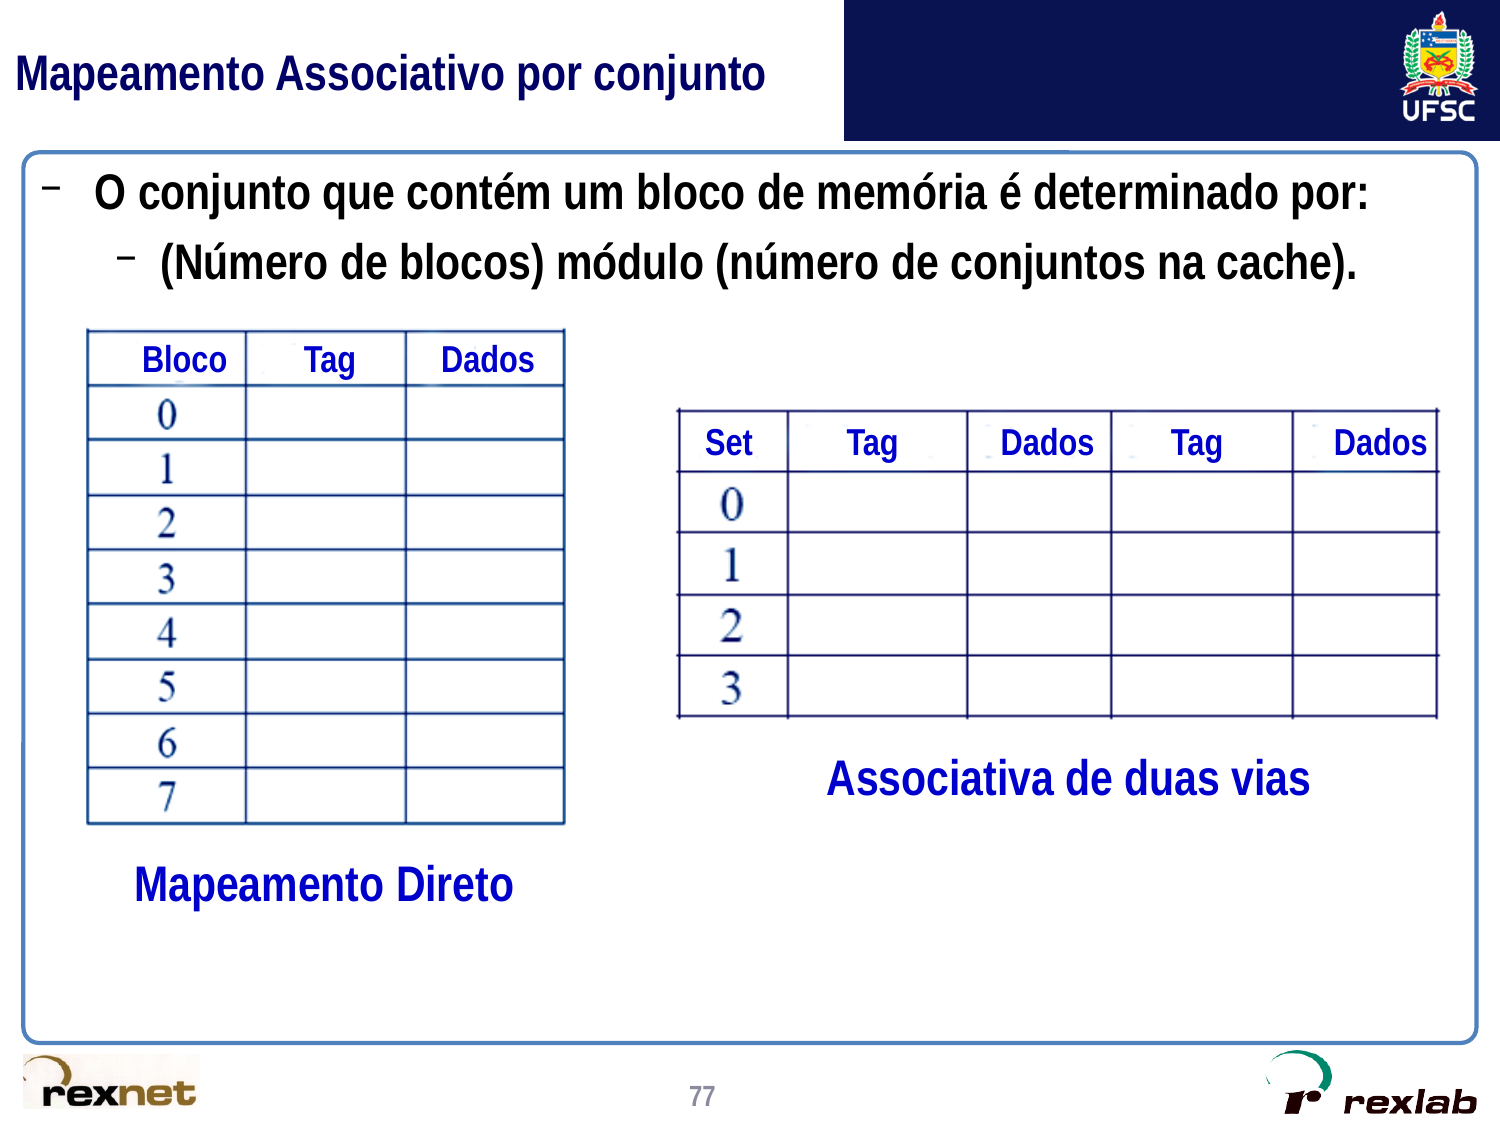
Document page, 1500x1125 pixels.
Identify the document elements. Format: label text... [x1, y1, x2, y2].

picture [844, 0, 1500, 141]
text_box Associativa de duas vias [812, 738, 1328, 813]
picture [70, 316, 572, 833]
picture [1265, 1049, 1477, 1114]
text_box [655, 398, 1455, 728]
list O conjunto que contém um bloco de memória é determinado por: (Número de blocos) módulo (número de conjuntos na cache). [23, 152, 1477, 364]
text_box Mapeamento Direto [119, 843, 530, 919]
title Mapeamento Associativo por conjunto [0, 0, 844, 141]
picture [23, 1054, 200, 1109]
slide_number 77 [527, 1065, 878, 1125]
